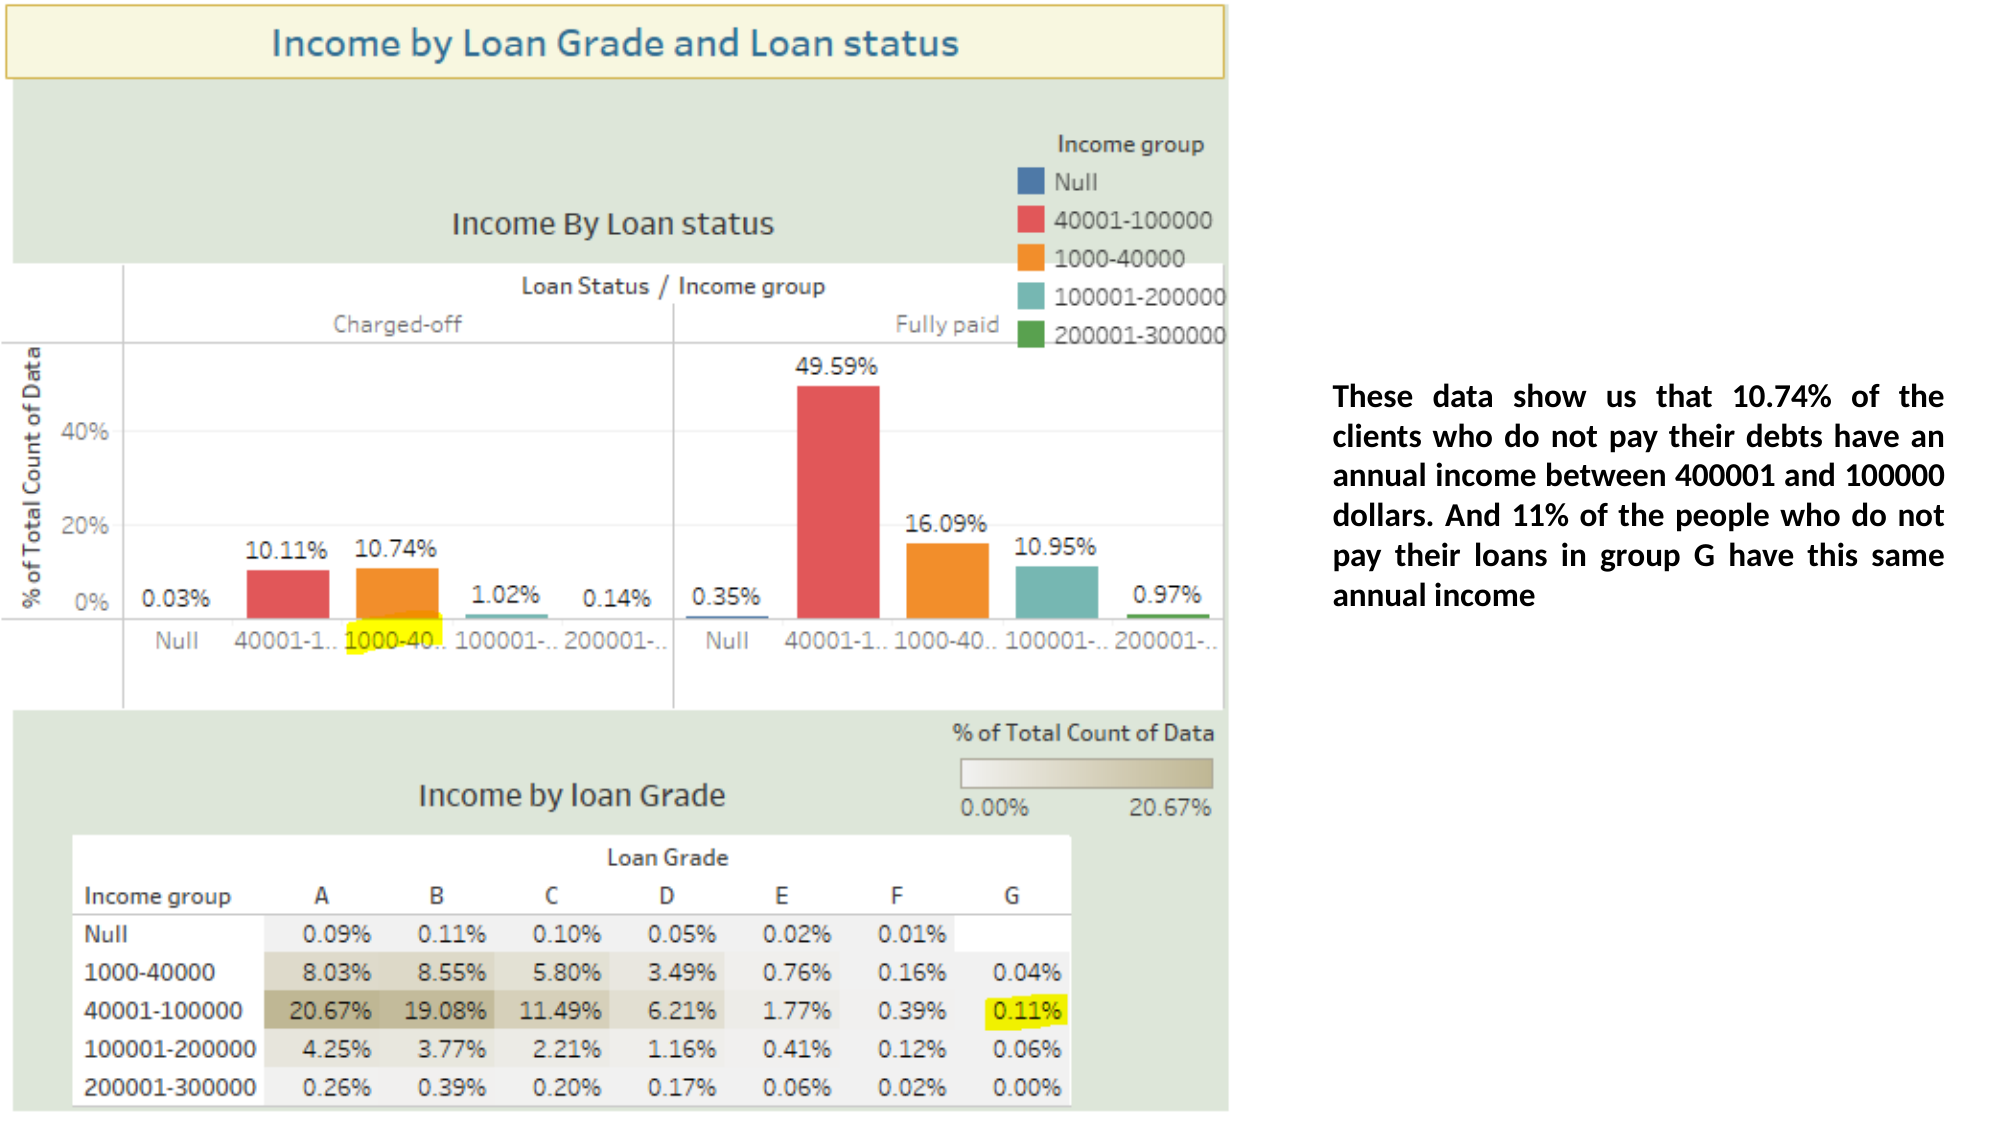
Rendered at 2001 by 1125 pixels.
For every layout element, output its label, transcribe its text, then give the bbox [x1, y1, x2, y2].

picture [0, 0, 1231, 1125]
text_box These data show us that 10.74% of the clients who do not pay their debts have an annual income between 400001 and 100000 dollars. And 11% of the people who do not pay their loans in group G have this same annual income [1317, 366, 1961, 621]
